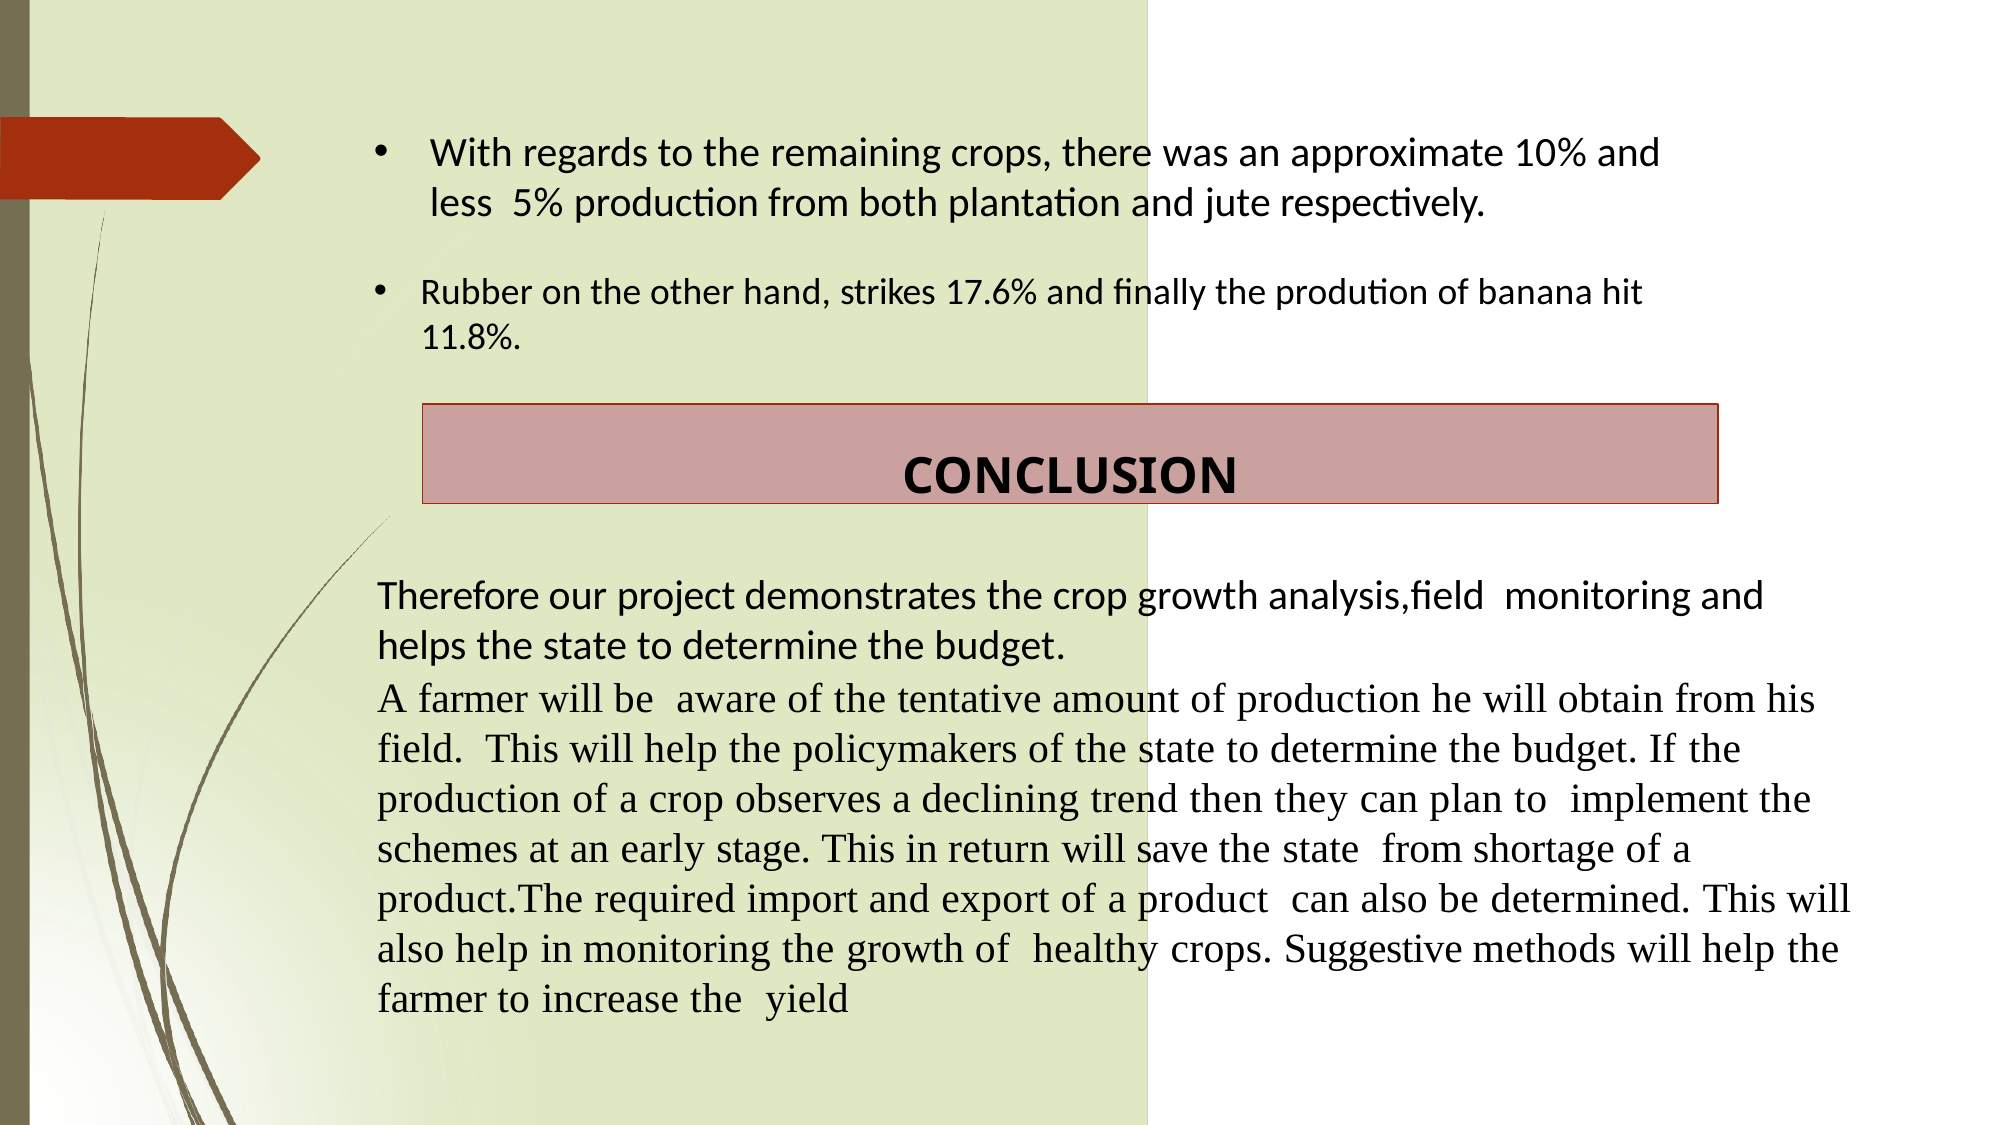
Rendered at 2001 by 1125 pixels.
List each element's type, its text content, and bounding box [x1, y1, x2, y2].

picture [30, 0, 2000, 1125]
text_box With regards to the remaining crops, there was an approximate 10% and less 5% production from both plantation and jute respectively. Rubber on the other hand, strikes 17.6% and finally the prodution of banana hit 11.8%. [371, 122, 1745, 357]
text_box Therefore our project demonstrates the crop growth analysis,field monitoring and helps the state to determine the budget. A farmer will be aware of the tentative amount of production he will obtain from his field. This will help the policymakers of the state to determine the budget. If the production of a crop observes a declining trend then they can plan to implement the schemes at an early stage. This in return will save the state from shortage of a product.The required import and export of a product can also be determined. This will also help in monitoring the growth of healthy crops. Suggestive methods will help the farmer to increase the yield [374, 565, 1863, 1021]
text_box CONCLUSION [422, 403, 1718, 504]
